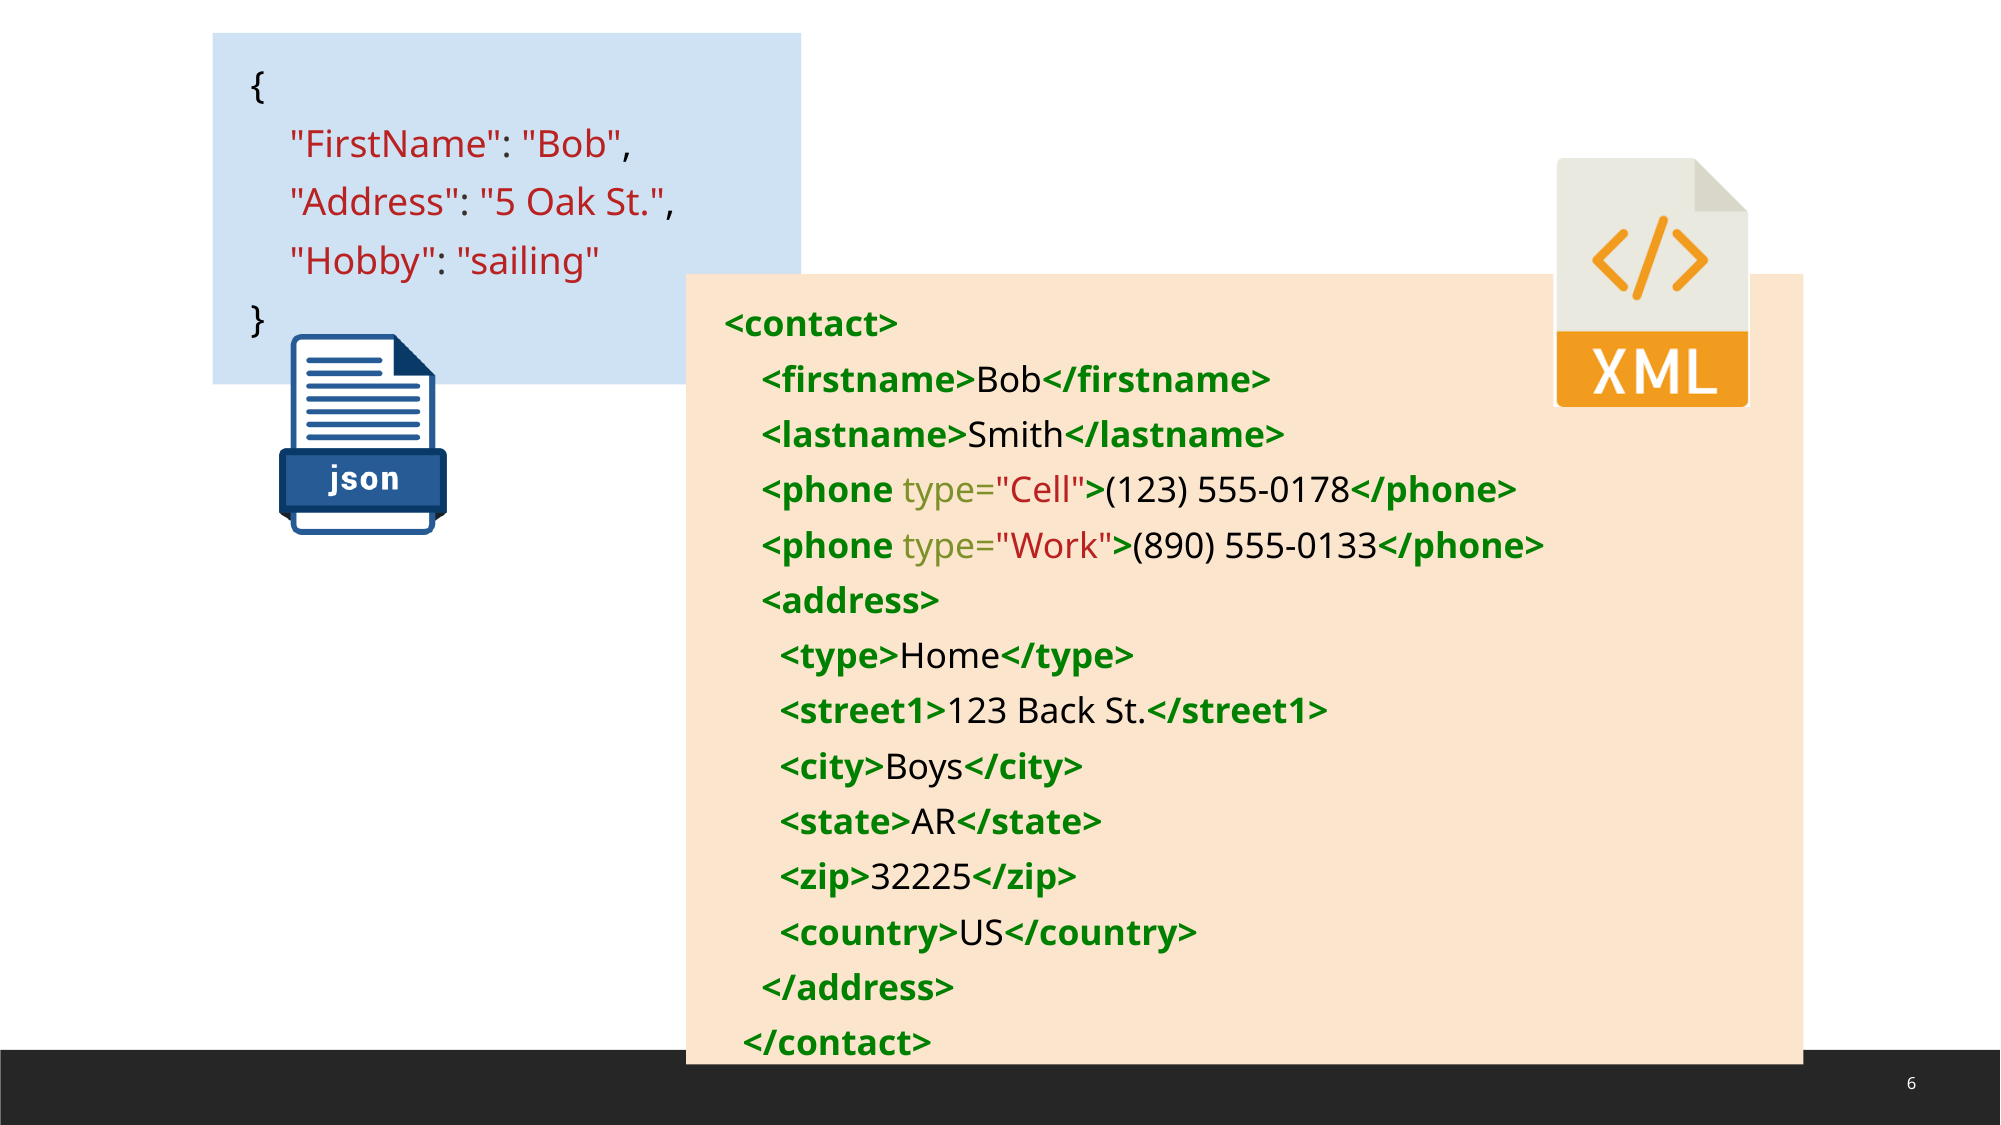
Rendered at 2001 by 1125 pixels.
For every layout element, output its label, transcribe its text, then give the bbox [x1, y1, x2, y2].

picture [259, 330, 466, 537]
list <contact> <firstname>Bob</firstname> <lastname>Smith</lastname> <phone type="Cell">(123) 555-0178</phone> <phone type="Work">(890) 555-0133</phone> <address> <type>Home</type> <street1>123 Back St.</street1> <city>Boys</city> <state>AR</state> <zip>32225</zip> <country>US</country> </address> </contact> [686, 273, 1804, 1065]
picture [1552, 157, 1751, 407]
list { "FirstName": "Bob", "Address": "5 Oak St.", "Hobby": "sailing" } [212, 32, 802, 385]
slide_number 6 [1803, 1057, 1932, 1118]
